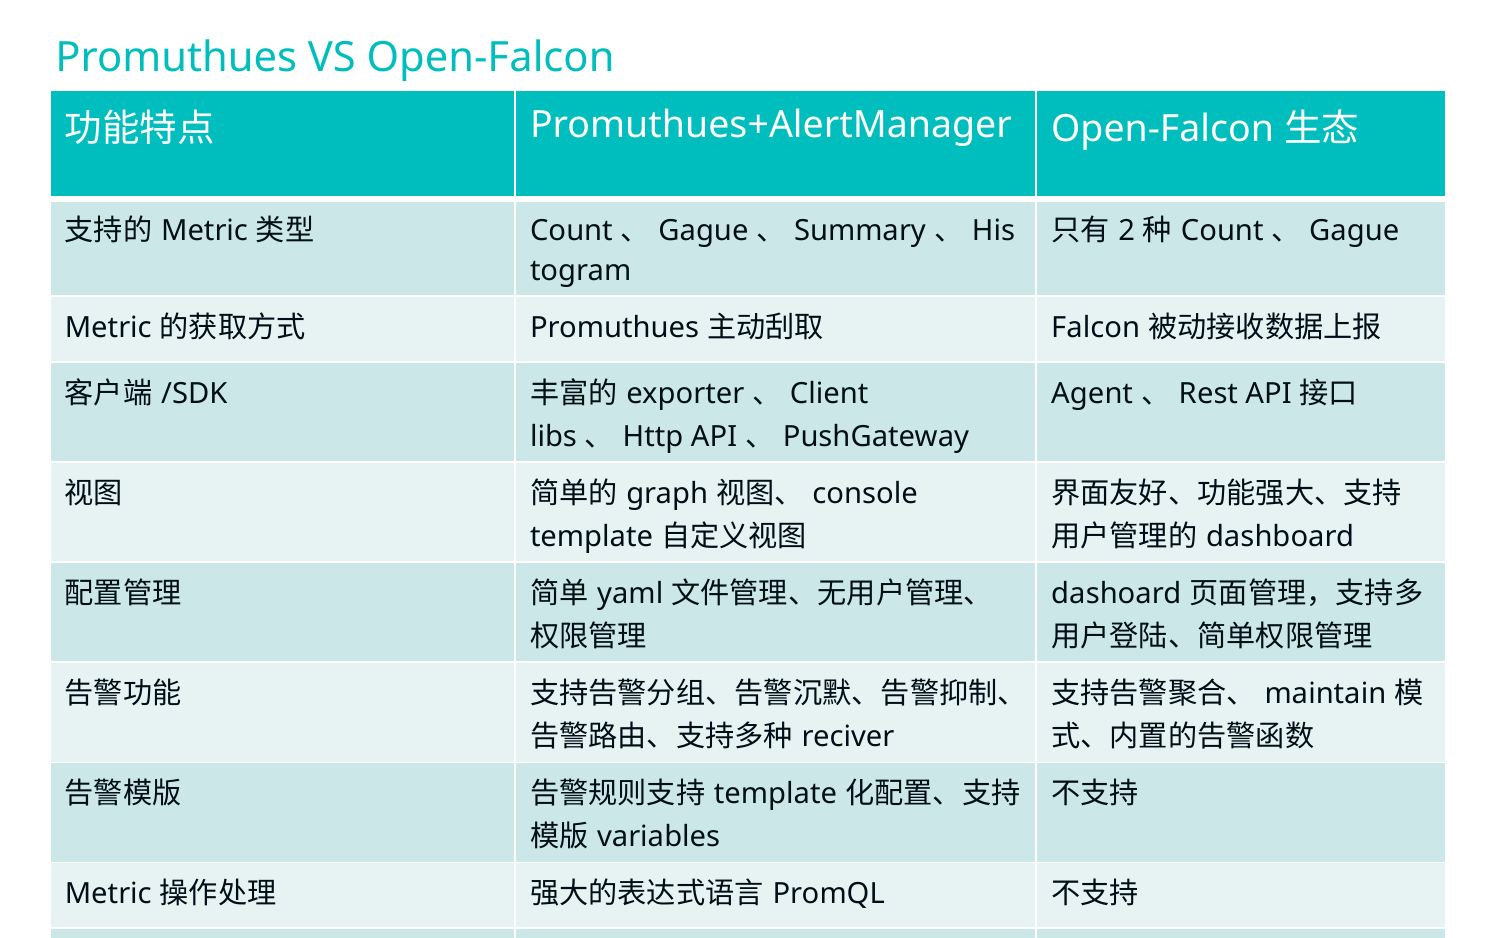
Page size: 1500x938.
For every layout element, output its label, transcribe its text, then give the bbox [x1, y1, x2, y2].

table_cell 告警规则支持template化配置、支持模版variables [516, 763, 1035, 862]
table_cell dashoard页面管理，支持多用户登陆、简单权限管理 [1037, 563, 1445, 661]
table_cell 集成了多种自动发现服务 [516, 929, 1035, 938]
table_cell Count、Gague、Summary、Histogram [516, 202, 1035, 295]
table_cell 支持告警聚合、maintain模式、内置的告警函数 [1037, 663, 1445, 762]
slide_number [161, 877, 263, 899]
table_cell 简单yaml文件管理、无用户管理、权限管理 [516, 563, 1035, 661]
table_header Promuthues+AlertManager [516, 91, 1035, 196]
footer [263, 877, 770, 899]
table_cell 丰富的exporter、Client libs、Http API、PushGateway [516, 363, 1035, 461]
table_cell 不支持 [1037, 763, 1445, 862]
table_cell 告警模版 [51, 763, 514, 862]
table_cell 视图 [51, 463, 514, 561]
table_cell Metric的获取方式 [51, 297, 514, 361]
title Promuthues VS Open-Falcon [55, 30, 1445, 81]
table_cell 告警功能 [51, 663, 514, 762]
table_cell 简单的graph视图、console template自定义视图 [516, 463, 1035, 561]
table_cell Falcon被动接收数据上报 [1037, 297, 1445, 361]
table_cell 客户端/SDK [51, 363, 514, 461]
table_cell Agent、Rest API接口 [1037, 363, 1445, 461]
table_cell 配置管理 [51, 563, 514, 661]
table_cell Metric操作处理 [51, 863, 514, 927]
slide_number 3 [1106, 881, 1445, 902]
table_cell Promuthues主动刮取 [516, 297, 1035, 361]
table_header Open-Falcon生态 [1037, 91, 1445, 196]
table_header 功能特点 [51, 91, 514, 196]
table_cell 自动发现服务 [51, 929, 514, 938]
table_cell 支持的Metric类型 [51, 202, 514, 295]
table_cell 不支持 [1037, 863, 1445, 927]
table_cell 强大的表达式语言PromQL [516, 863, 1035, 927]
table_cell 只有2种Count、Gague [1037, 202, 1445, 295]
table_cell 不支持，支持主动上报 [1037, 929, 1445, 938]
table_cell 支持告警分组、告警沉默、告警抑制、告警路由、支持多种reciver [516, 663, 1035, 762]
table_cell 界面友好、功能强大、支持用户管理的dashboard [1037, 463, 1445, 561]
